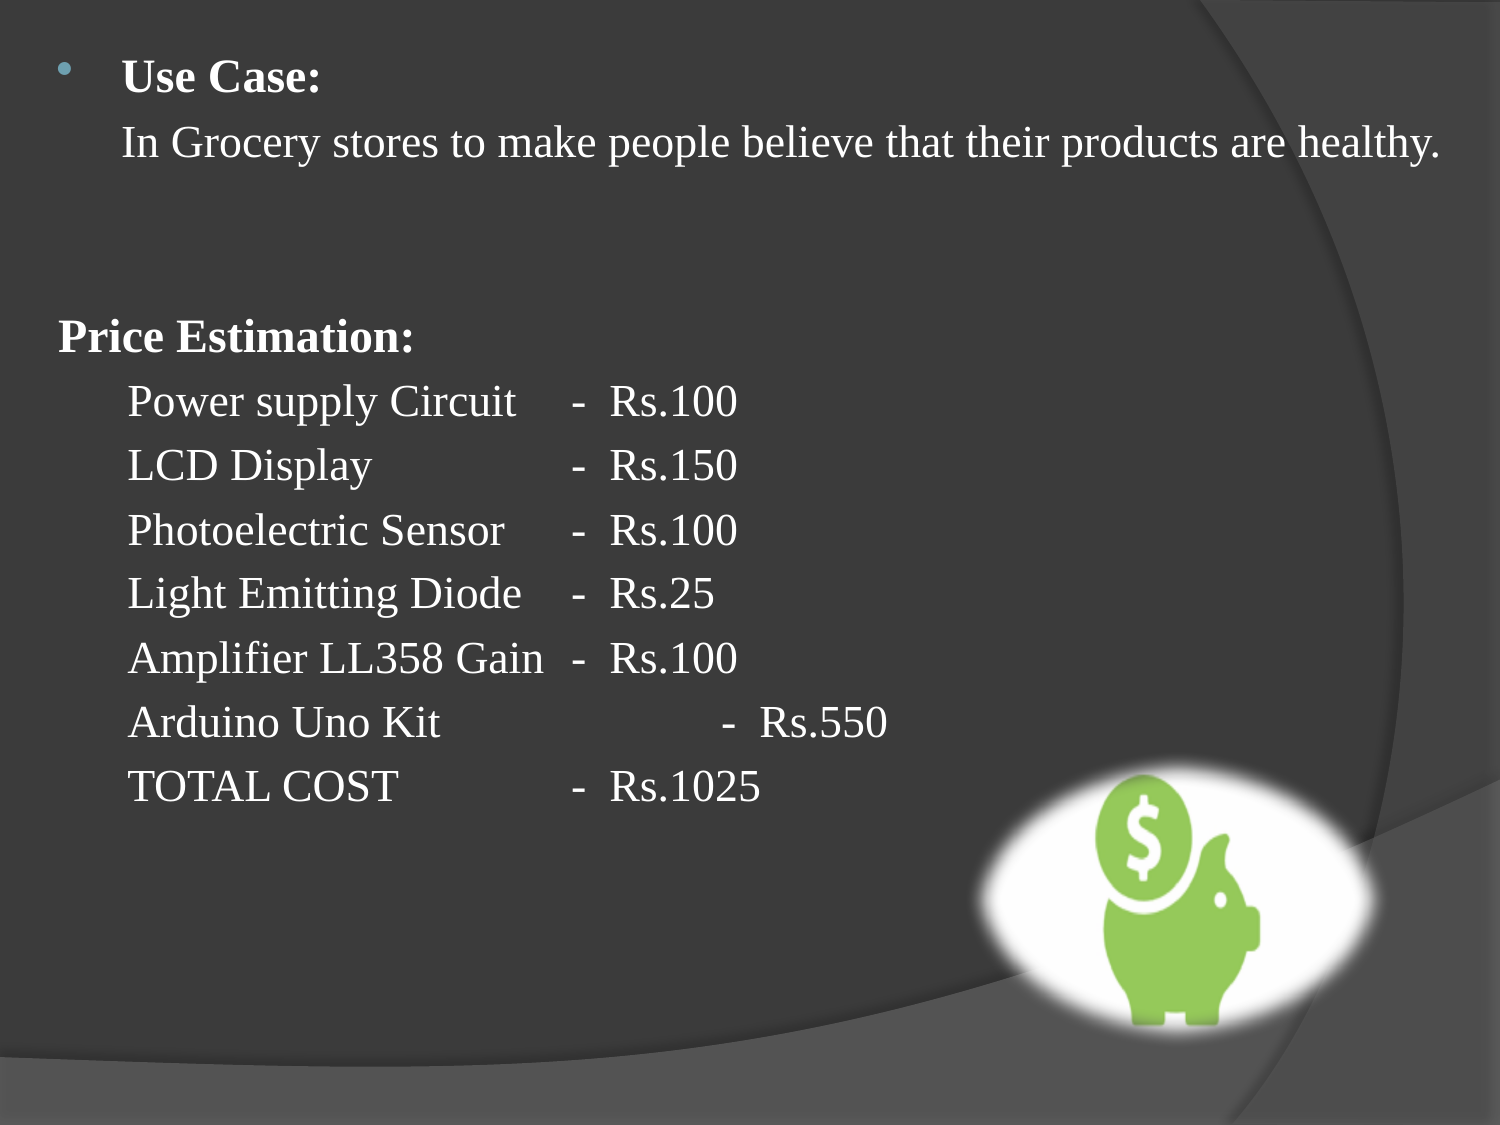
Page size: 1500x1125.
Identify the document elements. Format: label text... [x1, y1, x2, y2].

list Use Case: In Grocery stores to make people believe that their products are healthy. Price Estimation: Power supply Circuit - Rs.100 LCD Display - Rs.150 Photoelectric Sensor - Rs.100 Light Emitting Diode - Rs.25 Amplifier LL358 Gain - Rs.100 Arduino Uno Kit - Rs.550 TOTAL COST - Rs.1025 [37, 37, 1463, 1100]
picture [962, 749, 1393, 1051]
